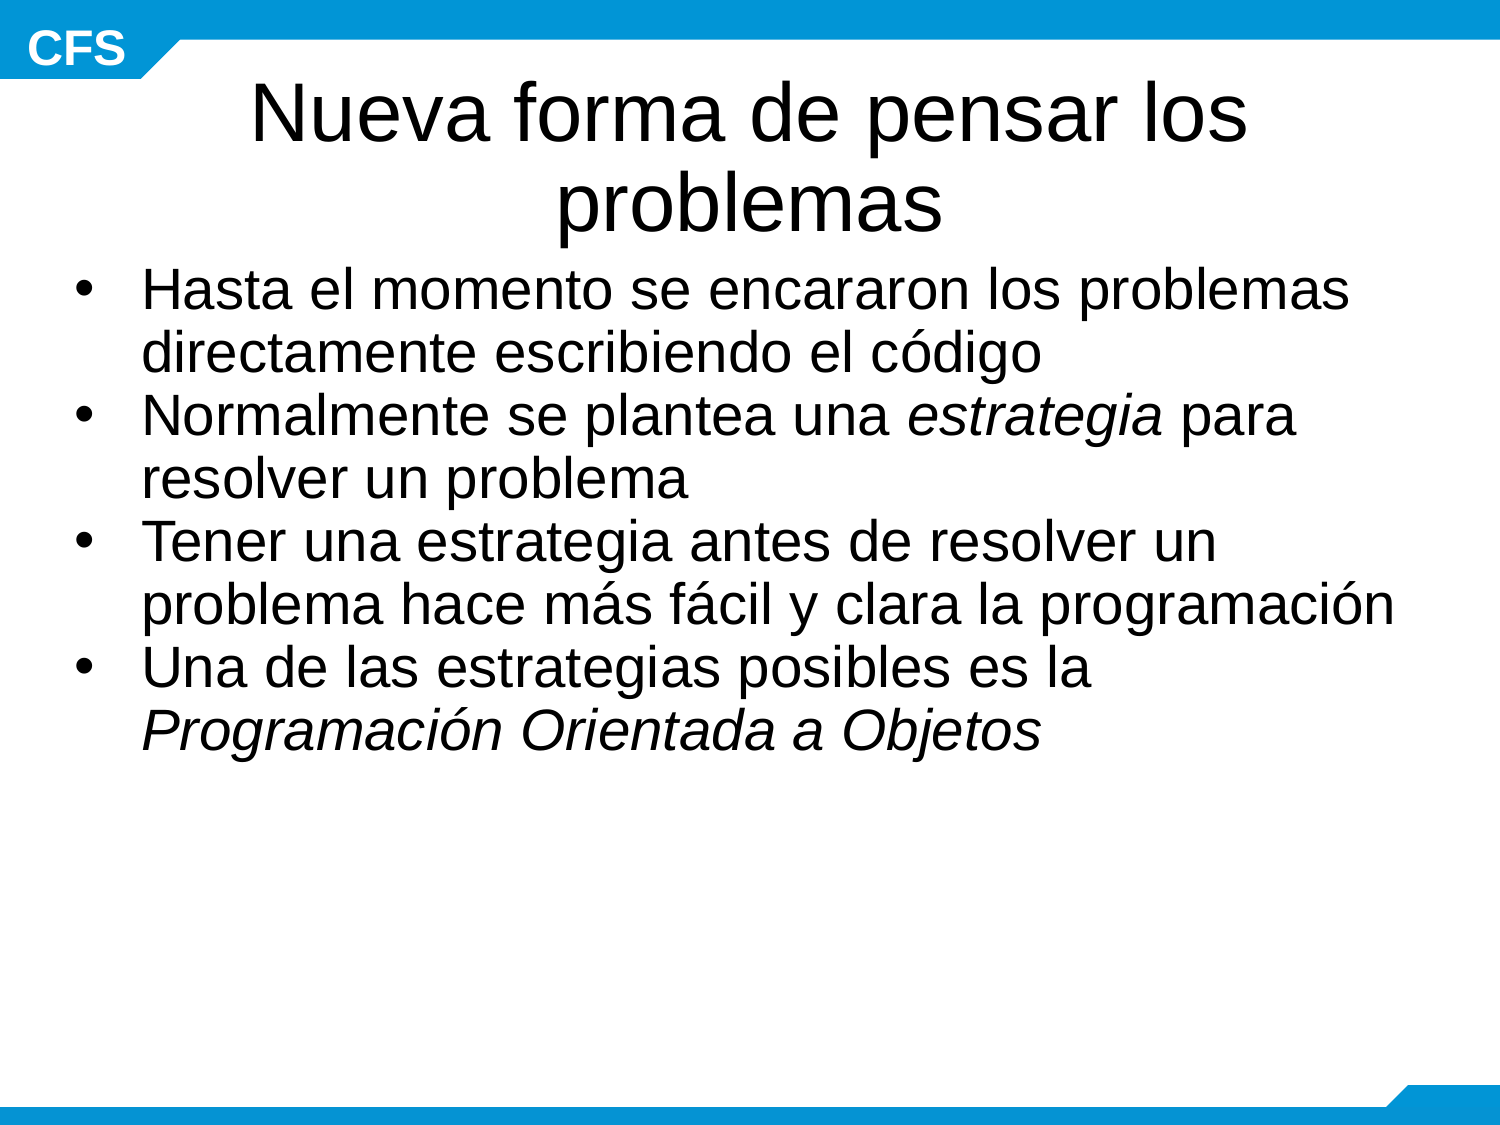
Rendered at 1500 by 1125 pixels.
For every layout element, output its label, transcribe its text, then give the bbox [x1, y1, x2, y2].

title Nueva forma de pensar los problemas [51, 97, 1449, 223]
list Hasta el momento se encararon los problemas directamente escribiendo el código Normalmente se plantea una estrategia para resolver un problema Tener una estrategia antes de resolver un problema hace más fácil y clara la programación Una de las estrategias posibles es la Programación Orientada a Objetos [51, 252, 1449, 1000]
